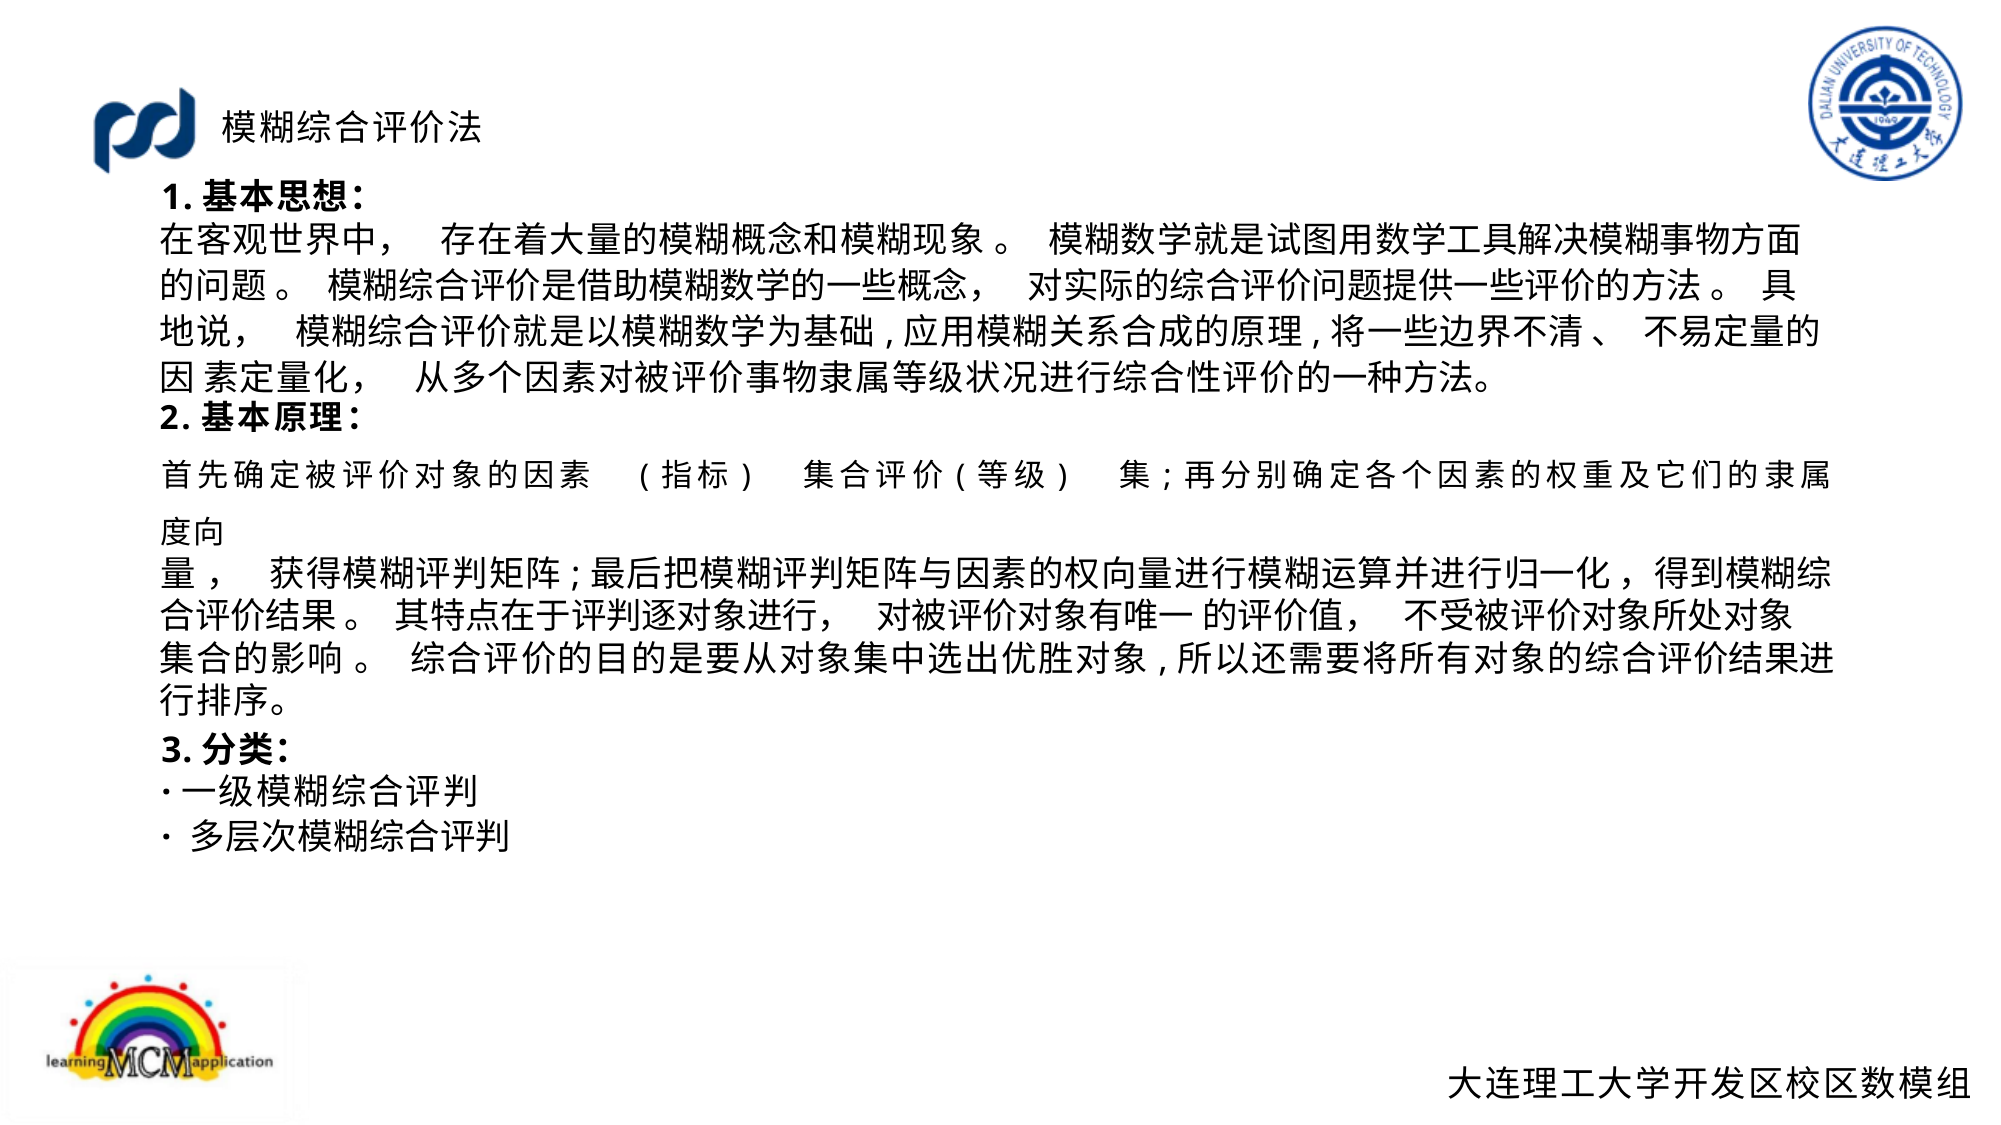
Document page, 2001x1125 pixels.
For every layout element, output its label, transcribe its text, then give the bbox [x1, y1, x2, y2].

text_box 模糊综合评价法 1.基本思想： [159, 101, 486, 220]
picture [86, 66, 214, 181]
text_box 在客观世界中， 存在着大量的模糊概念和模糊现象 。 模糊数学就是试图用数学工具解决模糊事物方面 的问题 。 模糊综合评价是借助模糊数学的一些概念， 对实际的综合评价问题提供一些评价的方法 。 具 地说， 模糊综合评价就是以模糊数学为基础,应用模糊关系合成的原理,将一些边界不清 、 不易定量的因 素定量化， 从多个因素对被评价事物隶属等级状况进行综合性评价的一种方法。 2.基本原理： 首先确定被评价对象的因素 (指标) 集合评价(等级) 集;再分别确定各个因素的权重及它们的隶属度向 量 ， 获得模糊评判矩阵;最后把模糊评判矩阵与因素的权向量进行模糊运算并进行归一化 ，得到模糊综 合评价结果 。 其特点在于评判逐对象进行， 对被评价对象有唯一 的评价值， 不受被评价对象所处对象 集合的影响 。 综合评价的目的是要从对象集中选出优胜对象,所以还需要将所有对象的综合评价结果进 行排序。 3.分类： ·一级模糊综合评判 · 多层次模糊综合评判 [157, 211, 1839, 802]
picture [1808, 25, 1980, 181]
text_box 大连理工大学开发区校区数模组 [1445, 1062, 1973, 1106]
picture [0, 952, 315, 1125]
